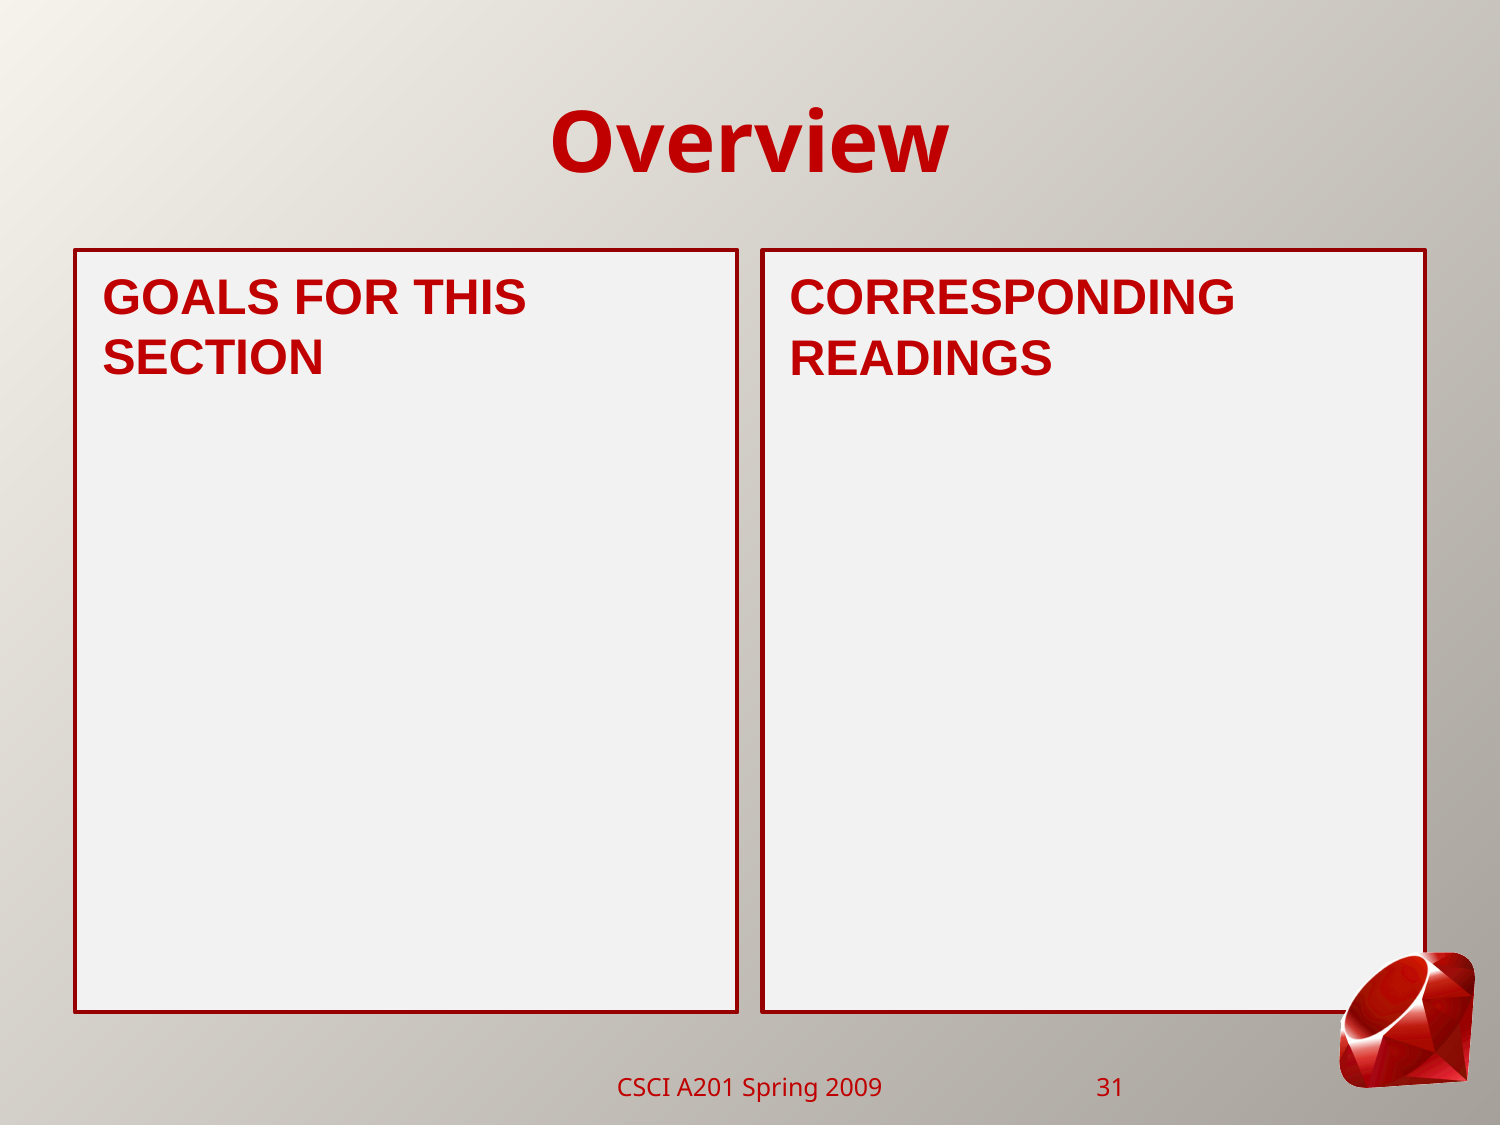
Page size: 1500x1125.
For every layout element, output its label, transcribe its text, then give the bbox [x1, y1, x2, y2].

footer CSCI A201 Spring 2009 [512, 1052, 988, 1113]
slide_number 31 [999, 1052, 1125, 1113]
picture [1337, 949, 1475, 1088]
list Goals for this Section [87, 262, 725, 386]
list Corresponding Readings [774, 262, 1413, 388]
title Overview [75, 44, 1425, 233]
